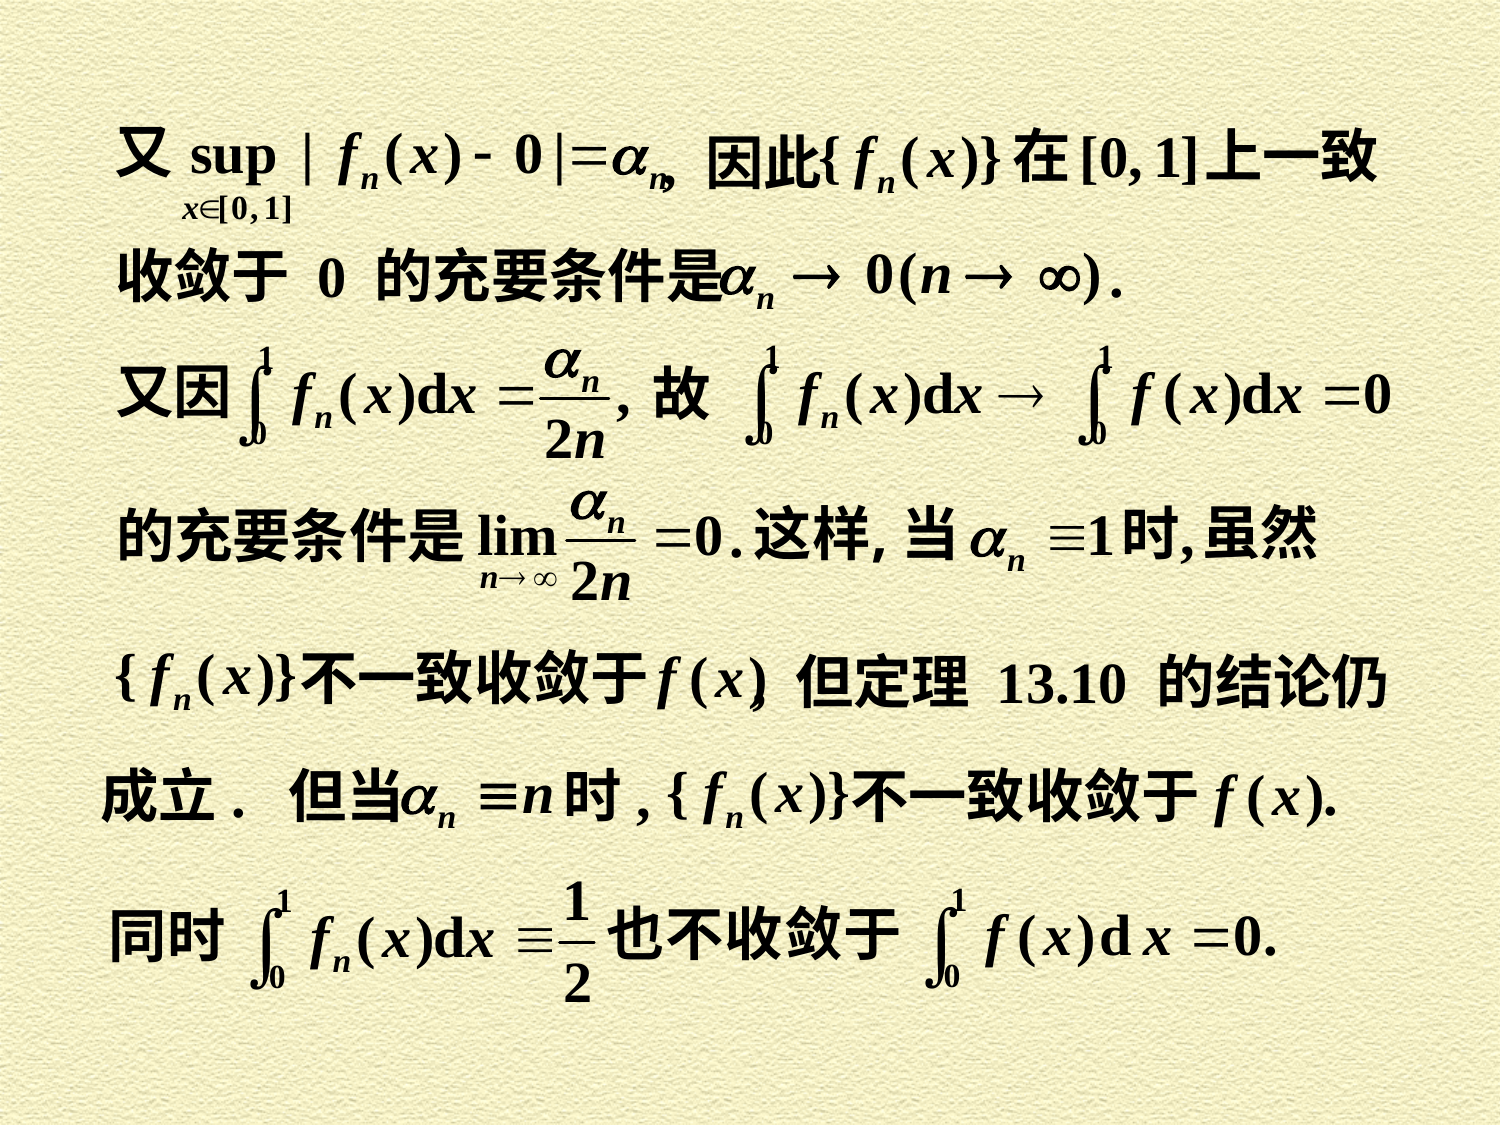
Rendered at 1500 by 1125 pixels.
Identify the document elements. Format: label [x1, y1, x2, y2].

text_box [100, 326, 1395, 466]
text_box [97, 751, 1341, 837]
text_box [100, 231, 1154, 317]
picture [0, 0, 1500, 1125]
text_box [112, 111, 1401, 232]
text_box [100, 467, 1341, 608]
text_box [114, 633, 1392, 723]
text_box [112, 869, 1281, 1007]
